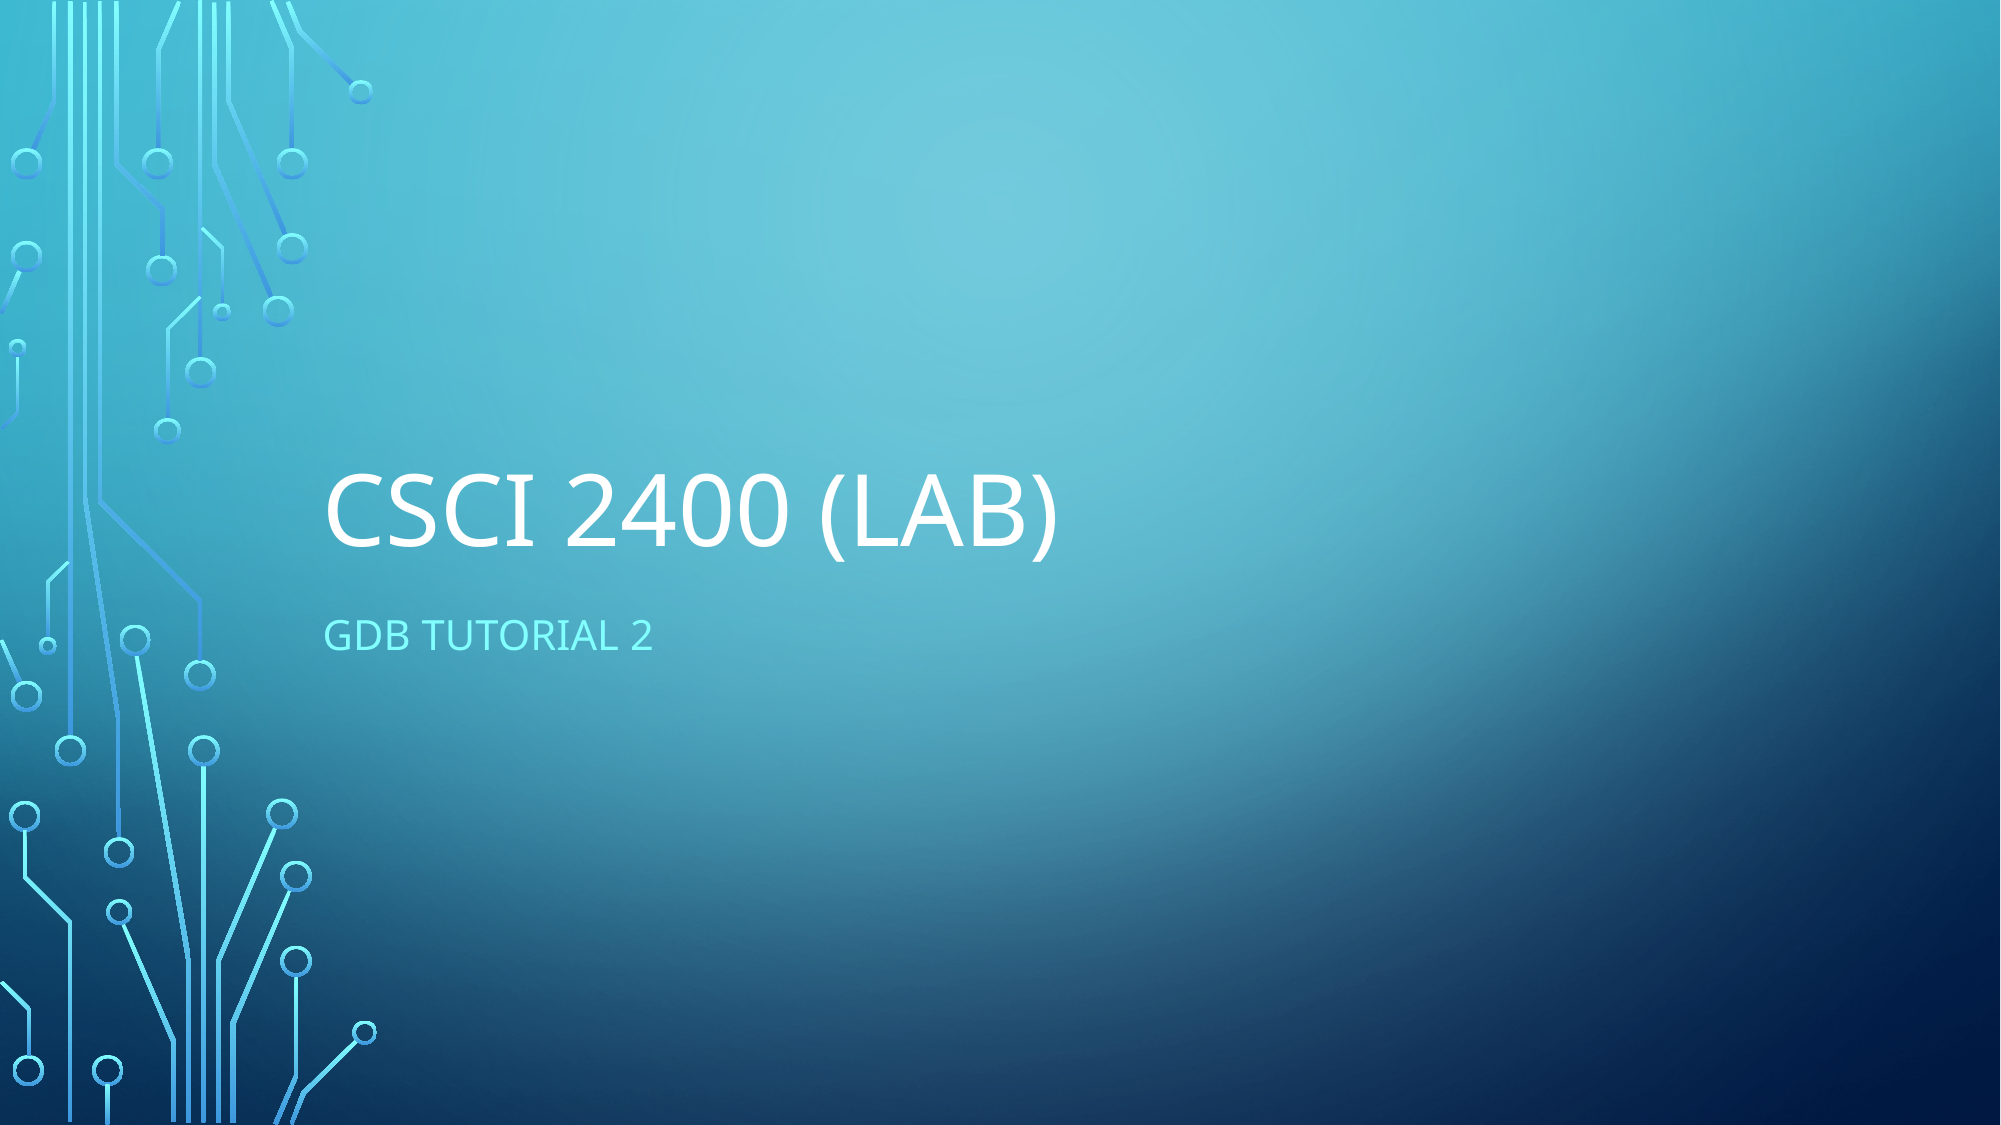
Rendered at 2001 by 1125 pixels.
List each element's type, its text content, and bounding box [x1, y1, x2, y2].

title Csci 2400 (Lab) [307, 184, 1750, 576]
subtitle Gdb tutorial 2 [307, 590, 1750, 863]
